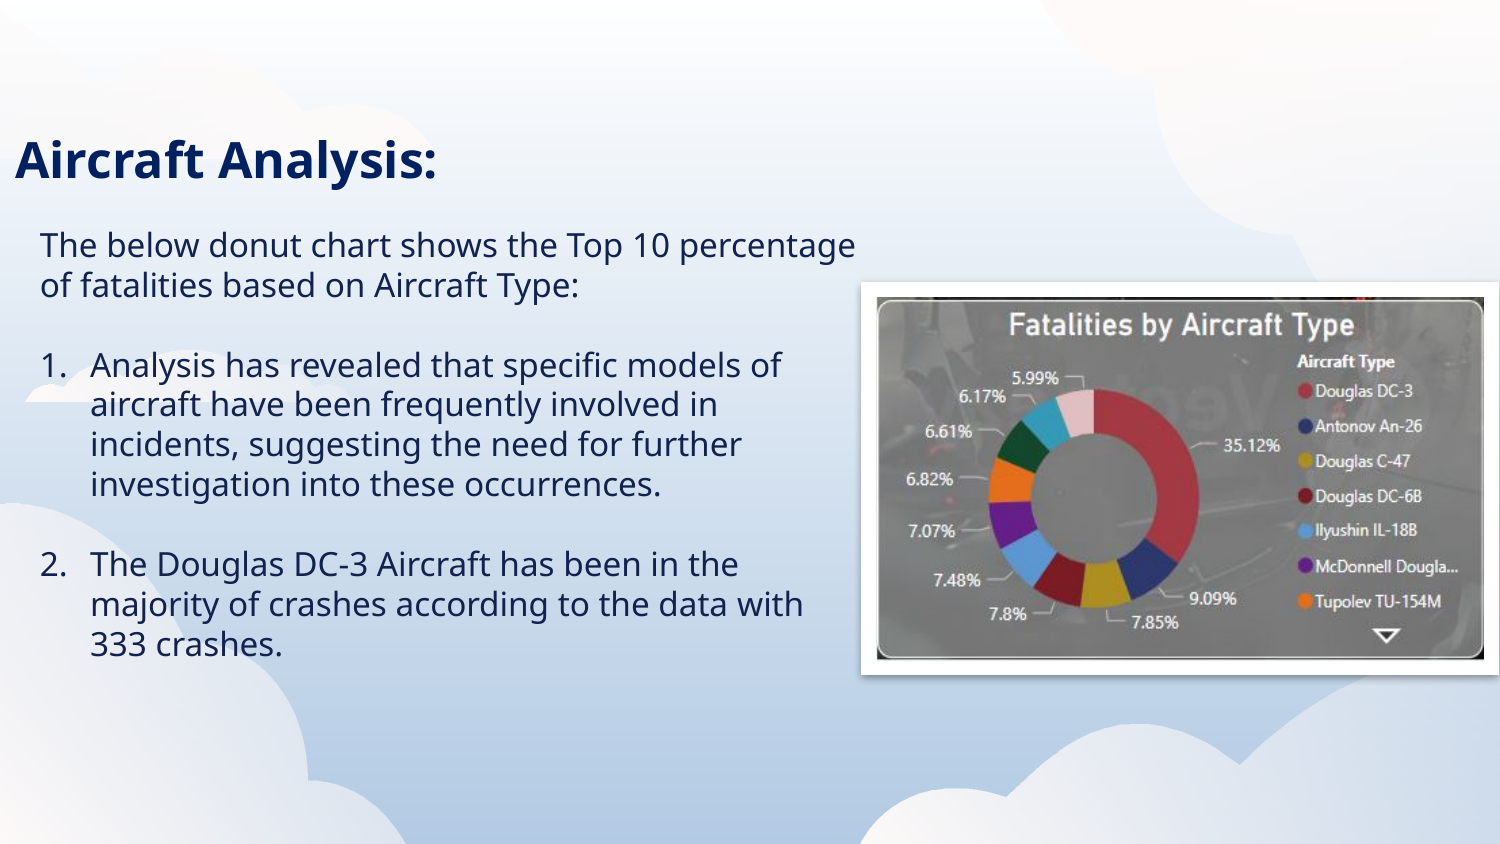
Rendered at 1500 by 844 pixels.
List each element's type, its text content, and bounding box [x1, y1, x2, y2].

picture [875, 296, 1485, 661]
text_box Aircraft Analysis: The below donut chart shows the Top 10 percentage of fatalities based on Aircraft Type: Analysis has revealed that specific models of aircraft have been frequently involved in incidents, suggesting the need for further investigation into these occurrences. The Douglas DC-3 Aircraft has been in the majority of crashes according to the data with 333 crashes. [0, 113, 876, 844]
